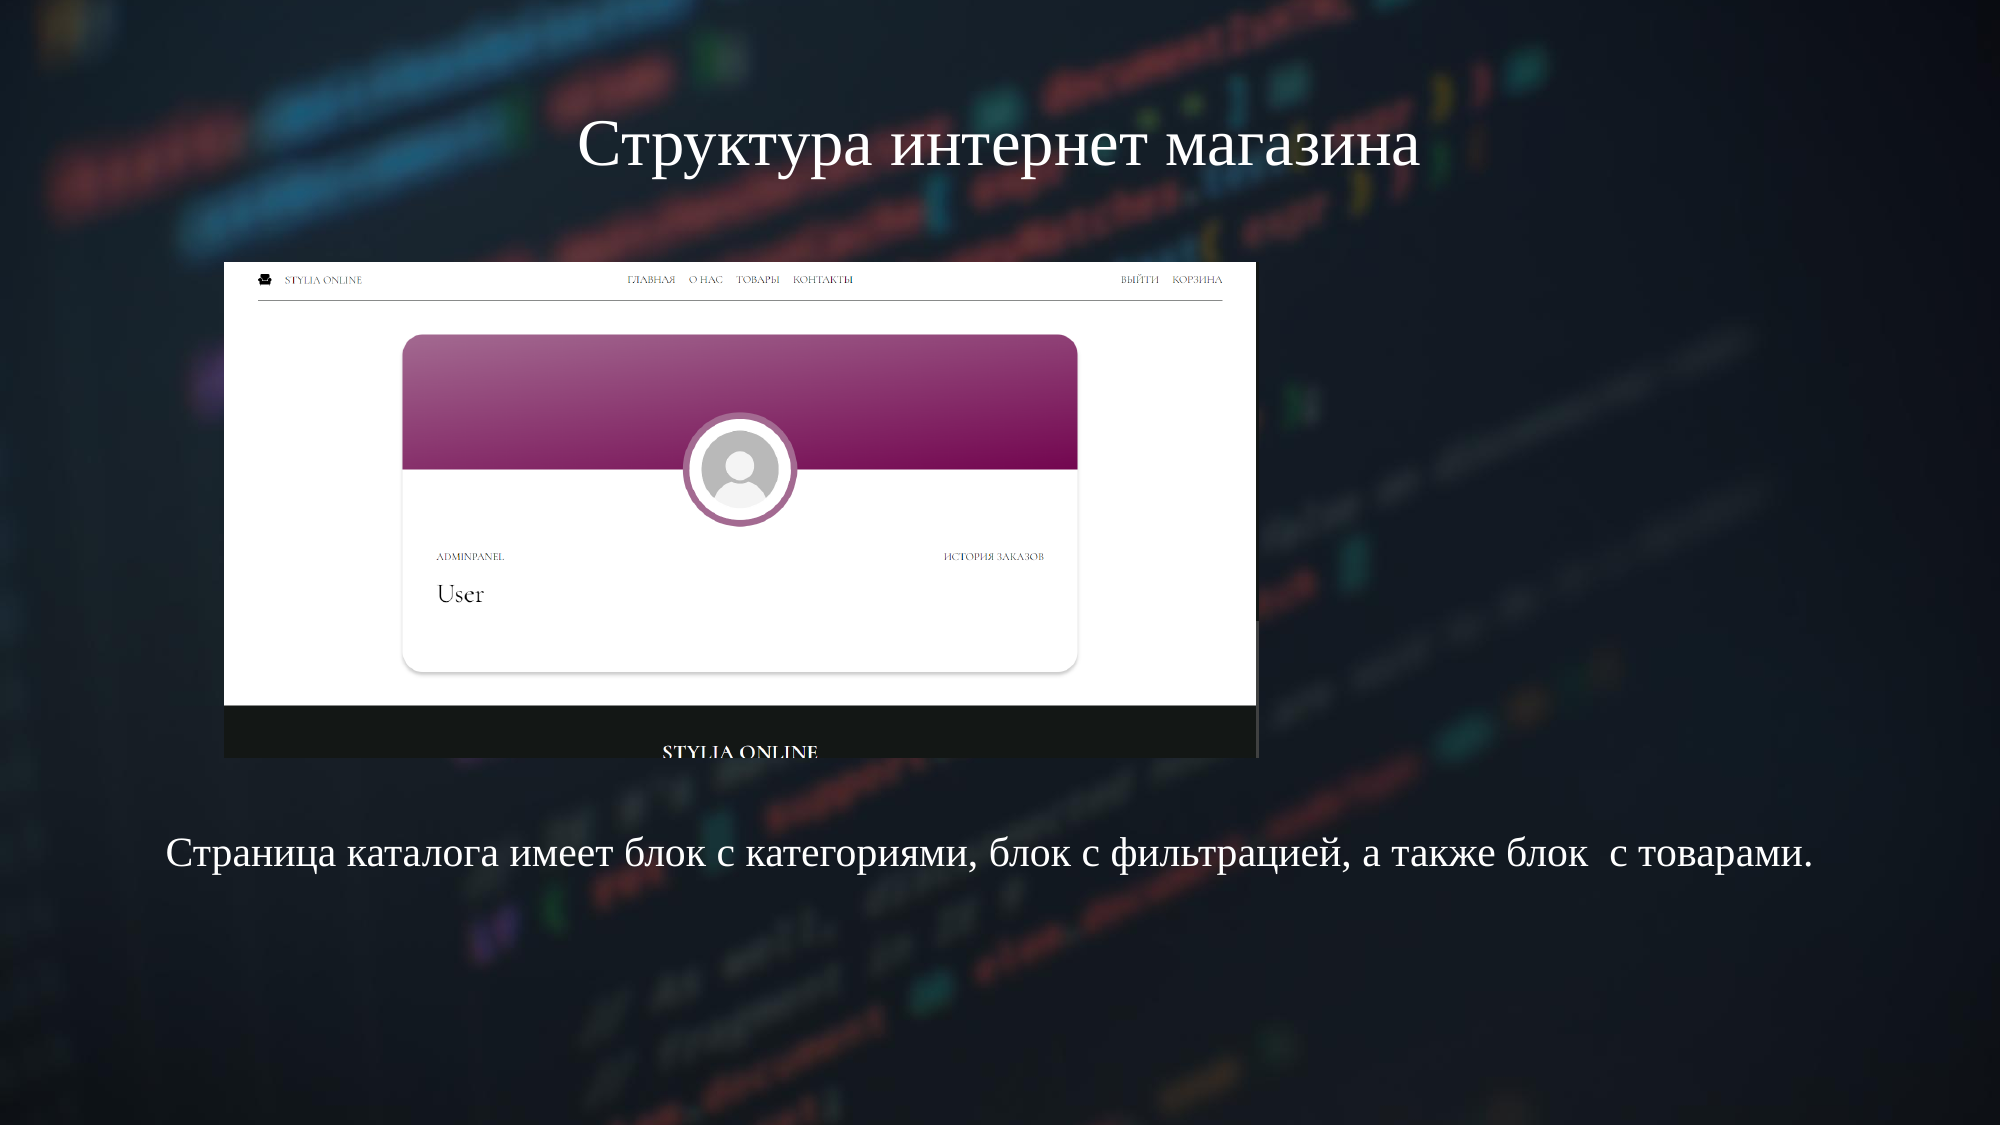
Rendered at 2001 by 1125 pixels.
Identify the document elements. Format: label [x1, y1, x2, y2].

picture [0, 0, 2000, 1125]
list [224, 262, 1259, 758]
